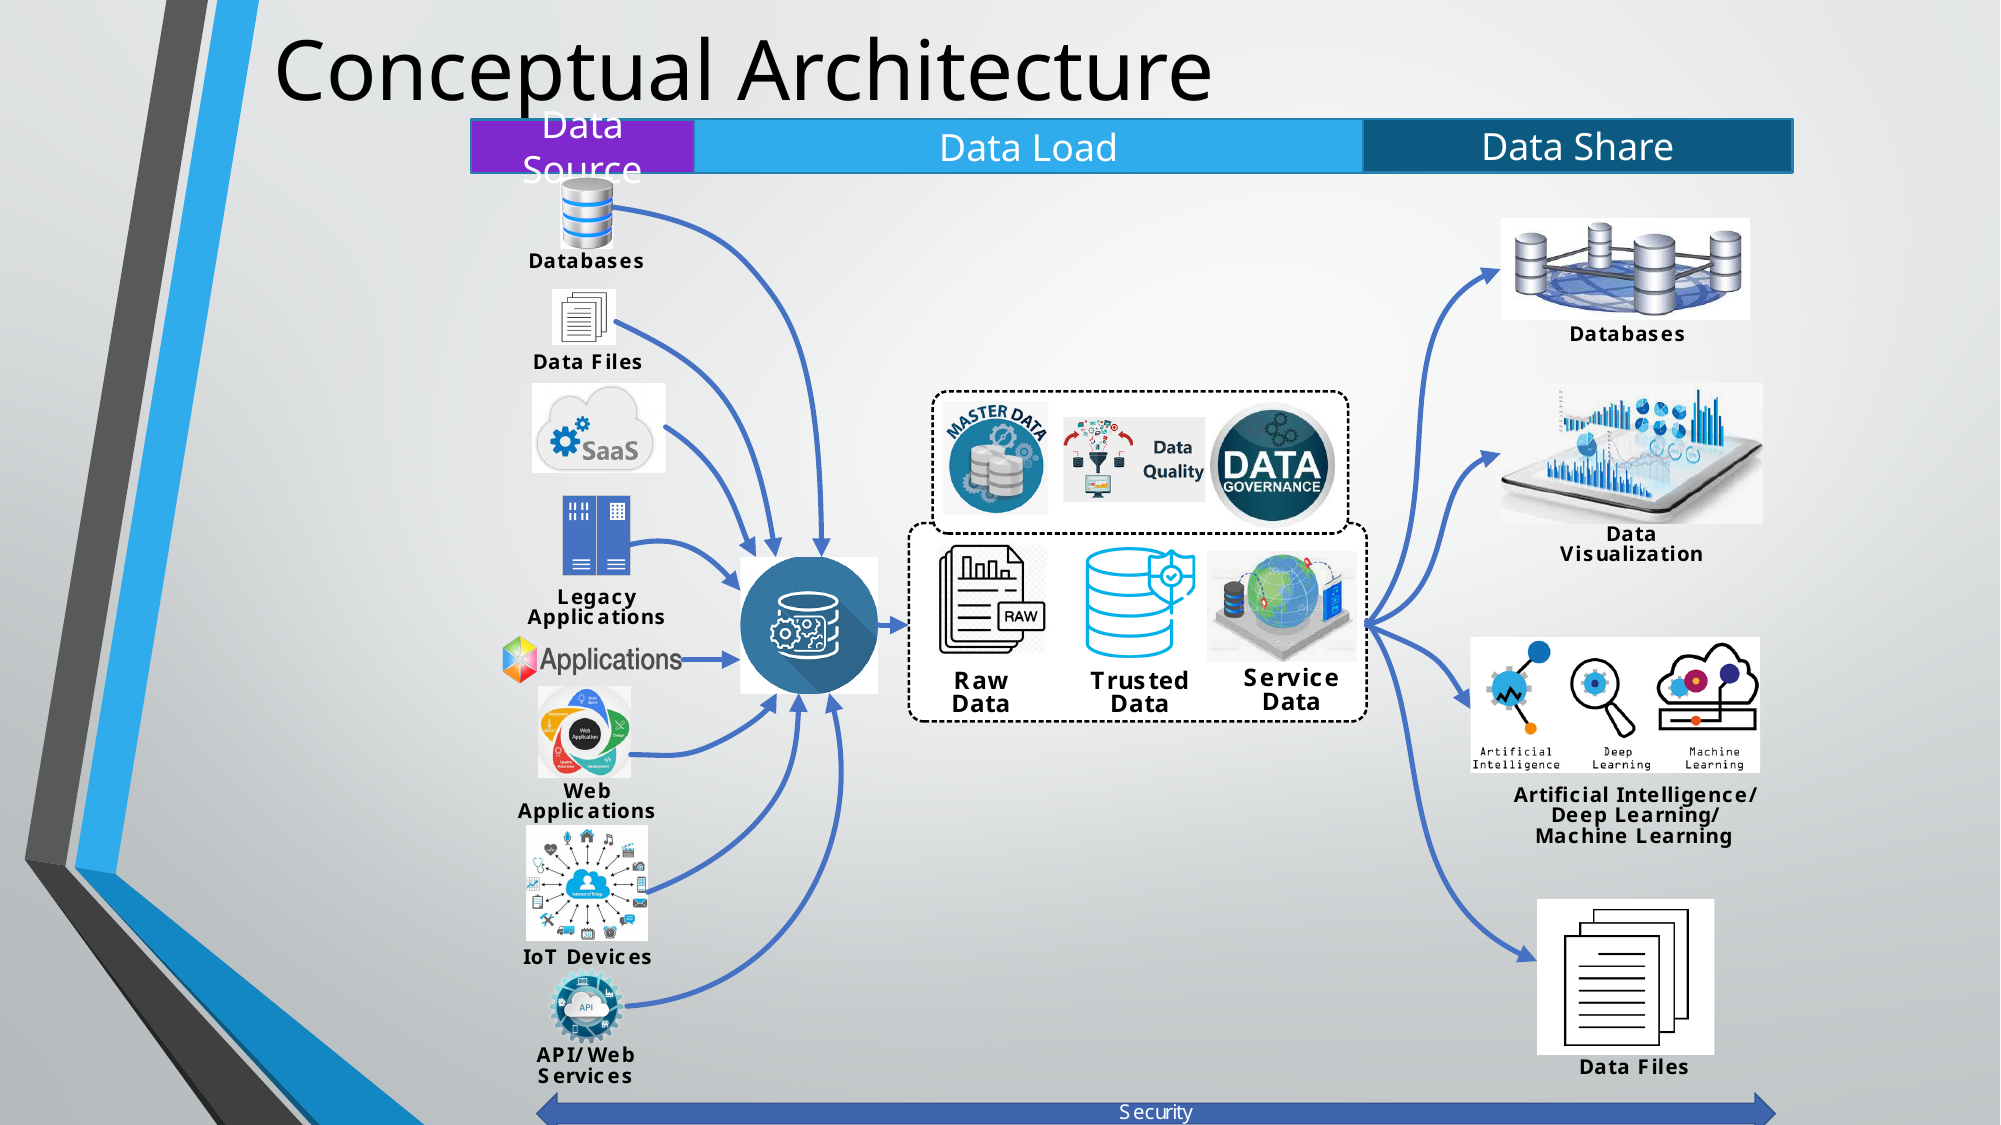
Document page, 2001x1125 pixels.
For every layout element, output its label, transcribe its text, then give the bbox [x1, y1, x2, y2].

text_box Data Share [1362, 118, 1794, 174]
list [497, 174, 1778, 1125]
text_box Data Load [693, 118, 1362, 174]
text_box Data Source [470, 118, 693, 174]
title Conceptual Architecture [258, 0, 2000, 135]
